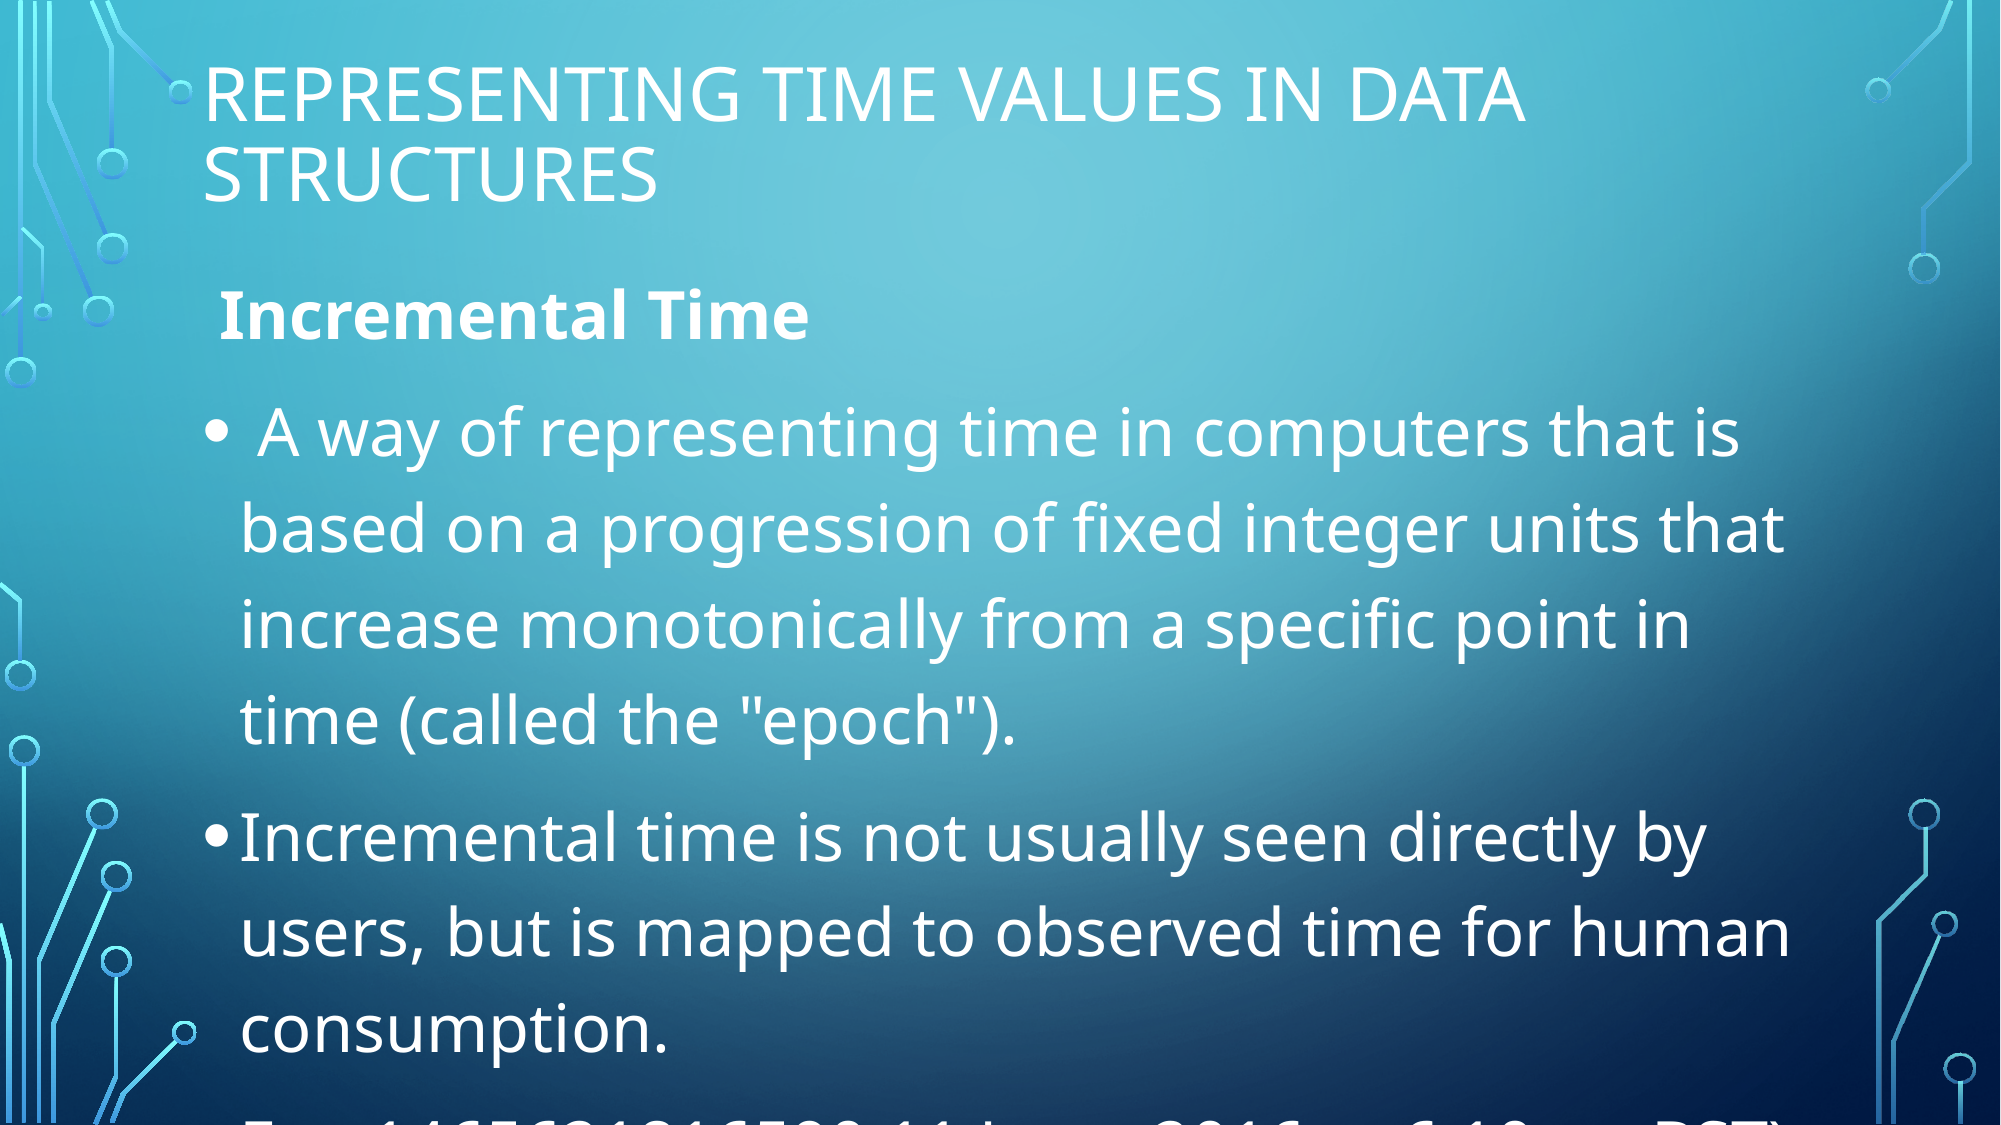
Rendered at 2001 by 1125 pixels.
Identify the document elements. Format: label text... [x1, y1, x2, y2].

title Representing Time Values in Data Structures [187, 101, 1813, 249]
list Incremental Time A way of representing time in computers that is based on a progression of fixed integer units that increase monotonically from a specific point in time (called the "epoch"). Incremental time is not usually seen directly by users, but is mapped to observed time for human consumption. E.g. 1465621816590 11 June, 2016 at 6.10am BST) [187, 249, 1813, 831]
